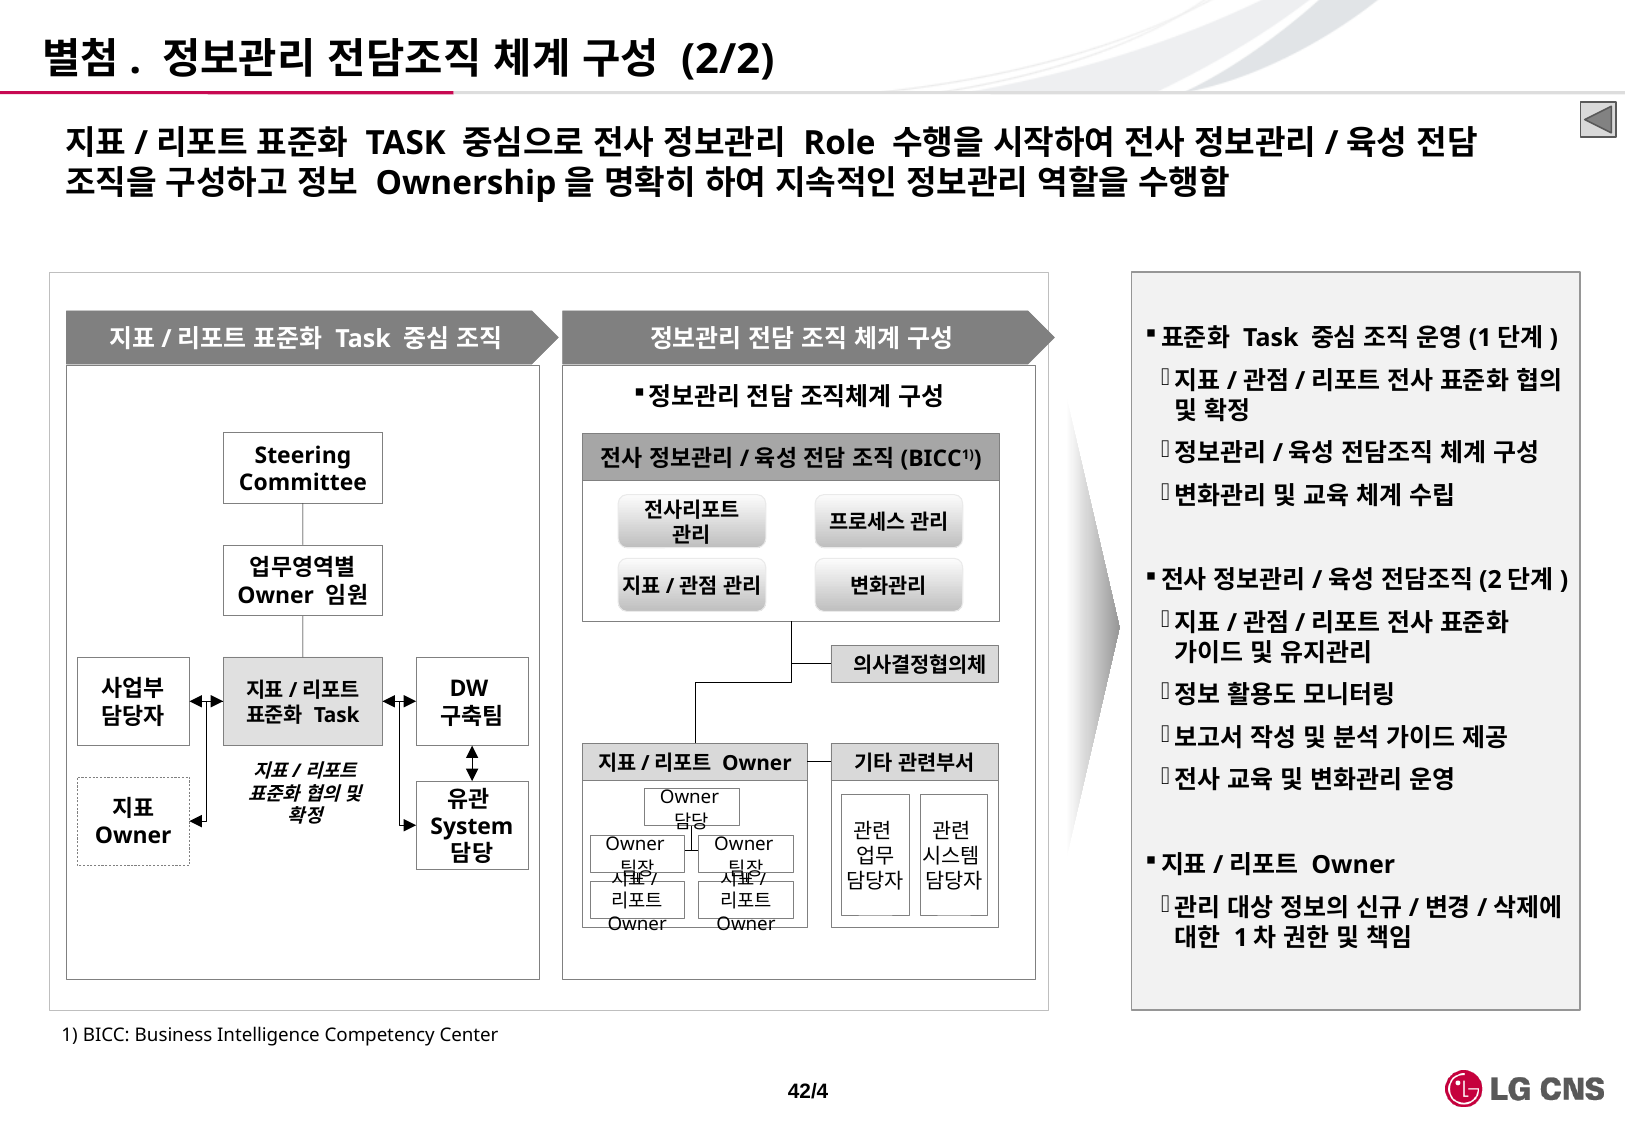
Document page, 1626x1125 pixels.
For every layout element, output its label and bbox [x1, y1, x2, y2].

title [27, 21, 1362, 93]
picture [1445, 1070, 1604, 1107]
text_box [48, 270, 1057, 1012]
text_box [1066, 397, 1120, 858]
text_box [1131, 271, 1581, 1011]
text_box [1580, 101, 1616, 138]
text_box [46, 1015, 513, 1053]
picture [575, 0, 1380, 91]
list [50, 113, 1569, 232]
